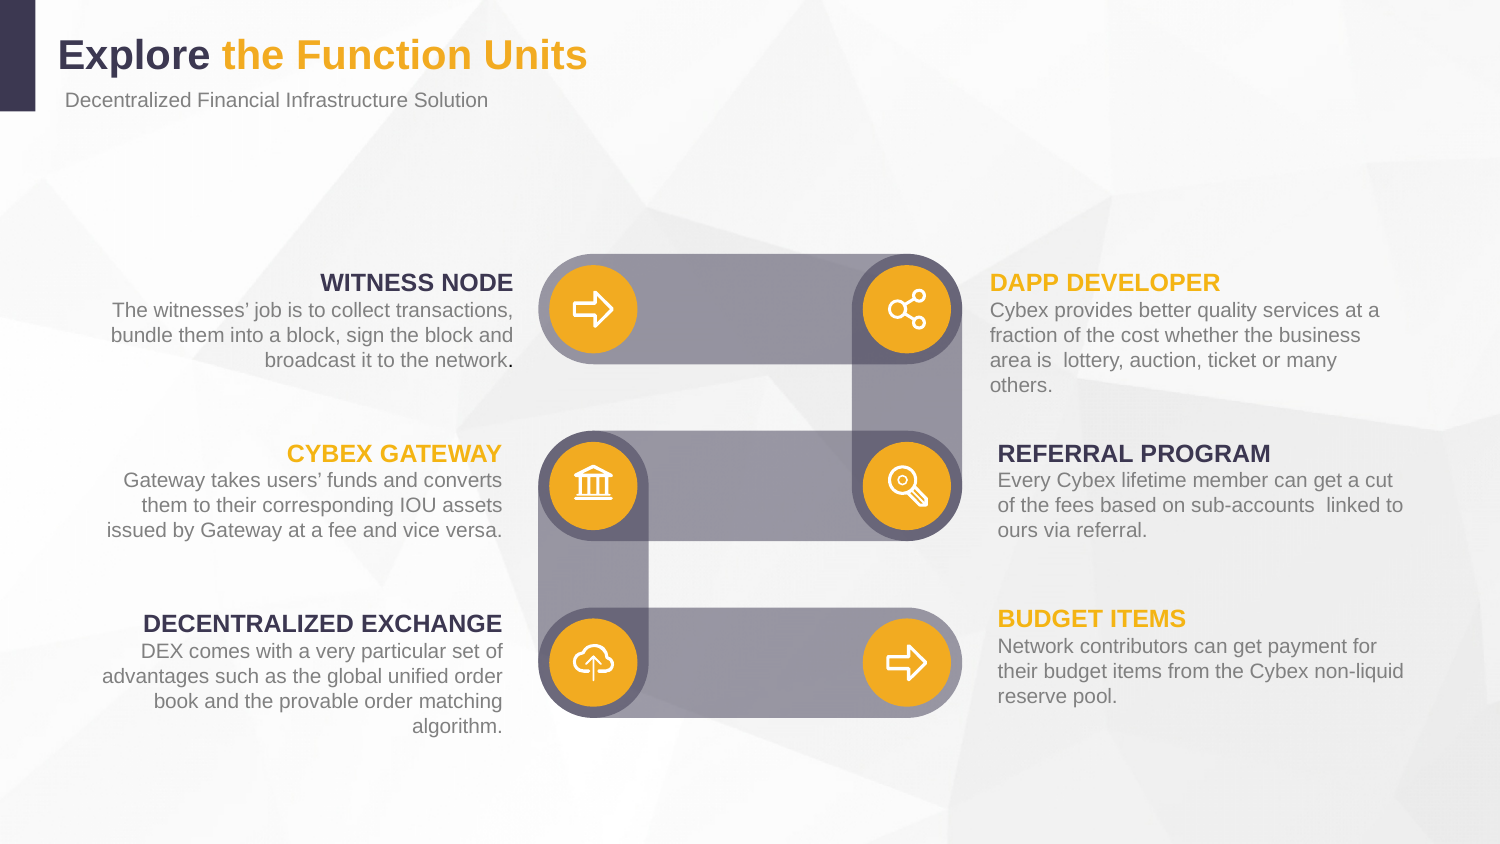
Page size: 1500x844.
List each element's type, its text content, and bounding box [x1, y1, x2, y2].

text_box [0, 0, 36, 112]
text_box [862, 441, 952, 531]
text_box Explore the Function Units [42, 20, 604, 85]
text_box [549, 618, 638, 707]
text_box [538, 495, 649, 654]
text_box [851, 314, 963, 542]
text_box [538, 430, 905, 542]
text_box [538, 607, 963, 718]
text_box [538, 253, 963, 365]
text_box [862, 265, 952, 354]
text_box CYBEX GATEWAY Gateway takes users’ funds and converts them to their corresponding IOU assets issued by Gateway at a fee and vice versa. [89, 437, 503, 543]
text_box [585, 655, 602, 682]
text_box REFERRAL PROGRAM Every Cybex lifetime member can get a cut of the fees based on sub-accounts linked to ours via referral. [997, 437, 1411, 543]
text_box BUDGET ITEMS Network contributors can get payment for their budget items from the Cybex non-liquid reserve pool. [997, 602, 1411, 708]
text_box [549, 441, 638, 531]
text_box DAPP DEVELOPER Cybex provides better quality services at a fraction of the cost whether the business area is lottery, auction, ticket or many others. [989, 266, 1403, 397]
text_box [572, 643, 615, 673]
text_box Decentralized Financial Infrastructure Solution [49, 79, 504, 119]
text_box WITNESS NODE The witnesses’ job is to collect transactions, bundle them into a block, sign the block and broadcast it to the network. [100, 266, 514, 372]
text_box [549, 265, 638, 354]
text_box [886, 644, 927, 682]
picture [0, 0, 1500, 844]
text_box [888, 465, 928, 507]
text_box [887, 288, 926, 330]
text_box [862, 618, 952, 707]
text_box [572, 290, 614, 328]
text_box DECENTRALIZED EXCHANGE DEX comes with a very particular set of advantages such as the global unified order book and the provable order matching algorithm. [89, 607, 503, 738]
text_box [573, 464, 613, 500]
